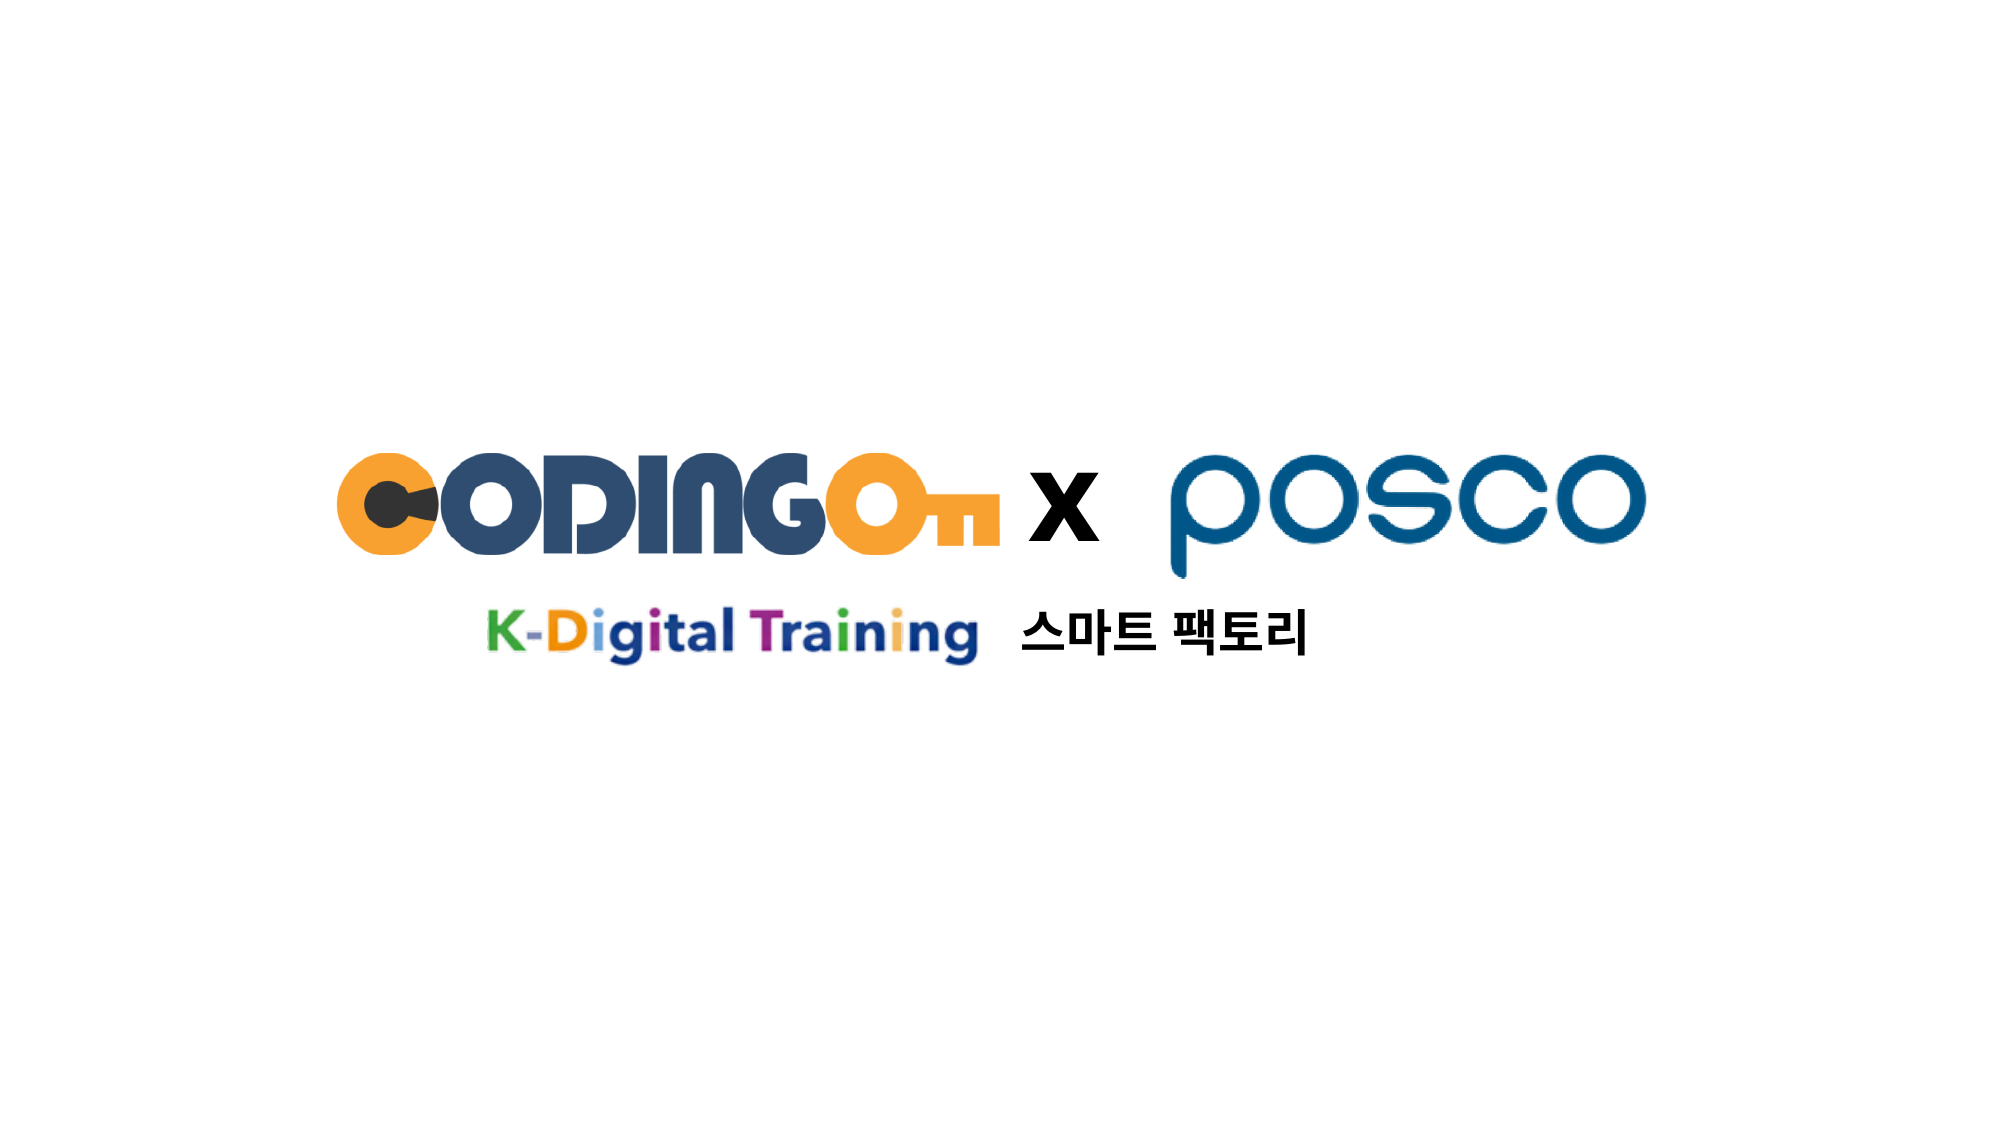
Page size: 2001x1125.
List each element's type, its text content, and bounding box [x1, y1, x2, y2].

title x [249, 184, 1750, 576]
picture [483, 601, 980, 676]
picture [1159, 437, 1652, 591]
subtitle 스마트 팩토리 [1005, 601, 1386, 689]
picture [336, 453, 1000, 555]
